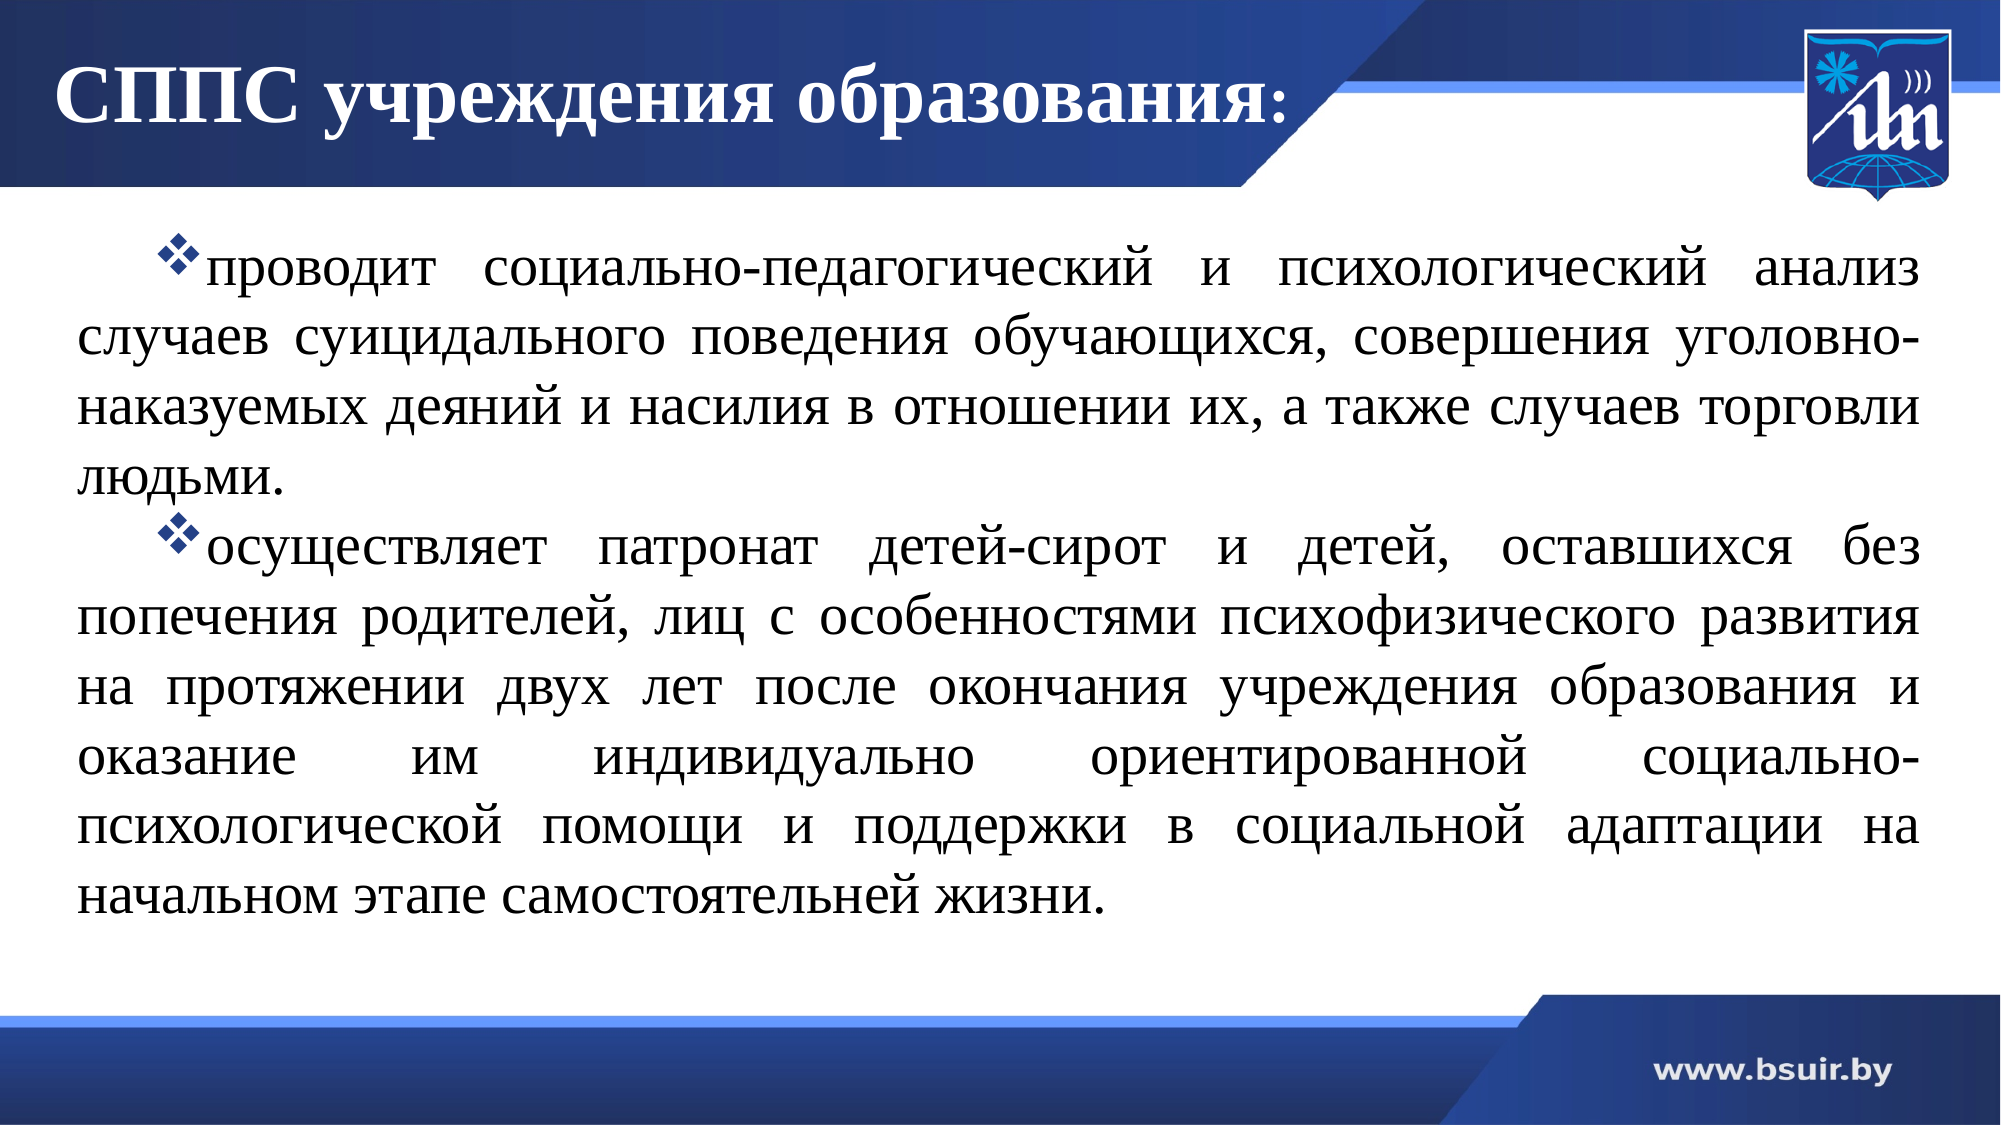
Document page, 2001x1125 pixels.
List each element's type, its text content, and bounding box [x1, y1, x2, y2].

picture [0, 0, 2001, 1125]
text_box СППС учреждения образования: [0, 0, 1679, 192]
list проводит социально-педагогический и психологический анализ случаев суицидального поведения обучающихся, совершения уголовно-наказуемых деяний и насилия в отношении их, а также случаев торговли людьми. осуществляет патронат детей-сирот и детей, оставшихся без попечения родителей, лиц с особенностями психофизического развития на протяжении двух лет после окончания учреждения образования и оказание им индивидуально ориентированной социально- психологической помощи и поддержки в социальной адаптации на начальном этапе самостоятельней жизни. [62, 219, 1938, 1125]
